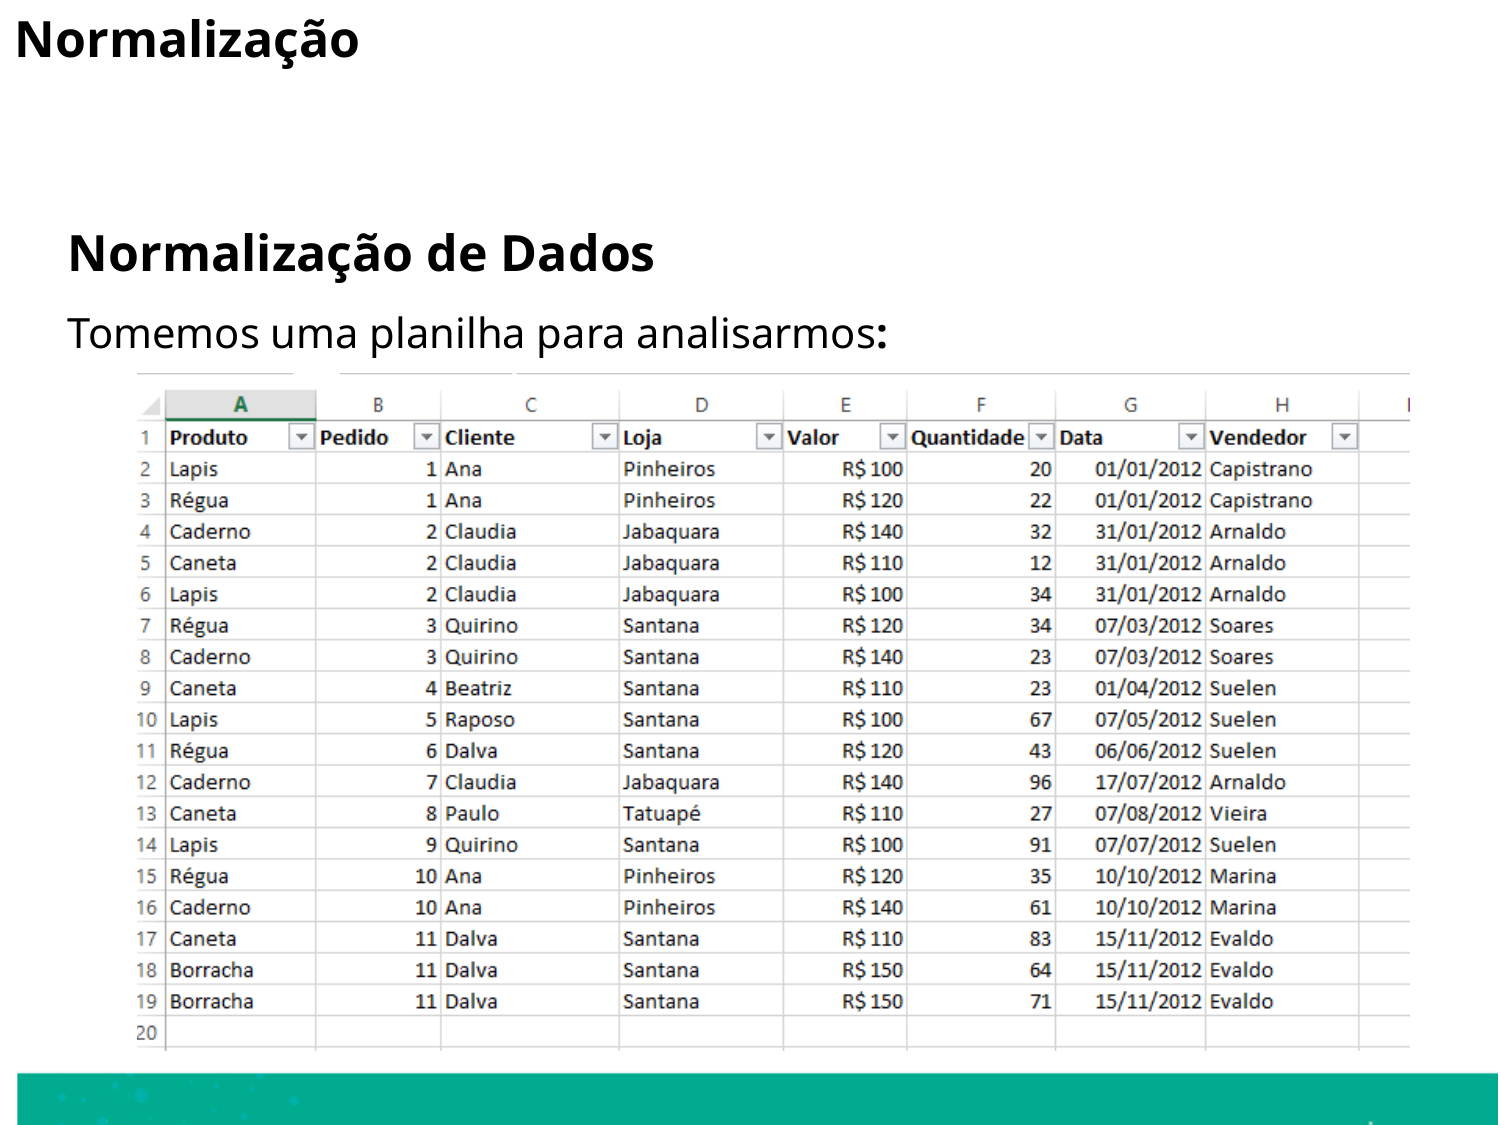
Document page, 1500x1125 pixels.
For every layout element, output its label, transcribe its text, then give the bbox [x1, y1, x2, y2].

text_box Normalização de Dados Tomemos uma planilha para analisarmos: [53, 184, 1447, 815]
picture [2, 0, 1498, 1125]
text_box Normalização [0, 0, 774, 75]
